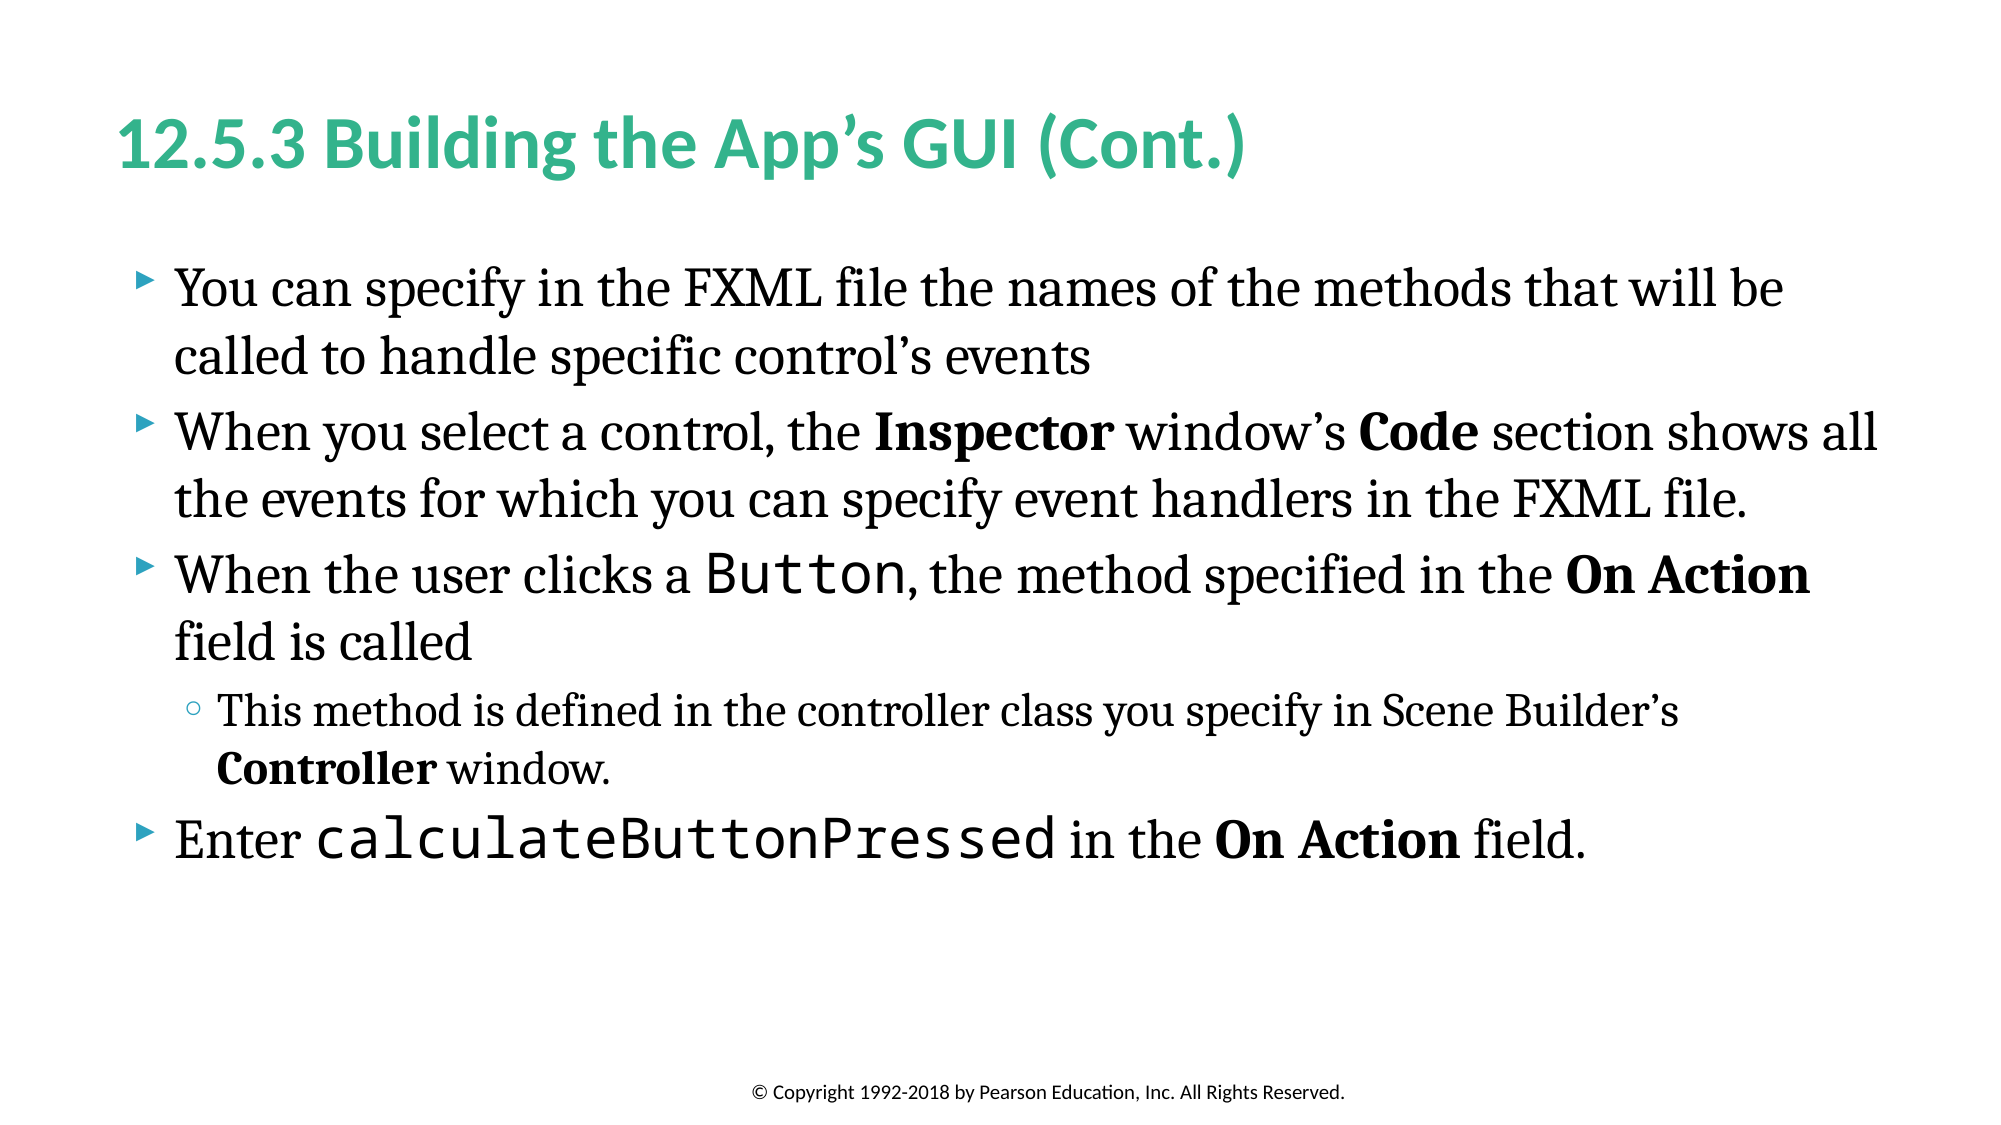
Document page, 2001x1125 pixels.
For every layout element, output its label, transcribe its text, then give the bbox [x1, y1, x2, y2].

title 12.5.3 Building the App’s GUI (Cont.) [99, 45, 1900, 233]
list You can specify in the FXML file the names of the methods that will be called to handle specific control’s events When you select a control, the Inspector window’s Code section shows all the events for which you can specify event handlers in the FXML file. When the user clicks a Button, the method specified in the On Action field is called This method is defined in the controller class you specify in Scene Builder’s Controller window. Enter calculateButtonPressed in the On Action field. [99, 242, 1900, 986]
footer © Copyright 1992-2018 by Pearson Education, Inc. All Rights Reserved. [736, 1051, 1892, 1112]
